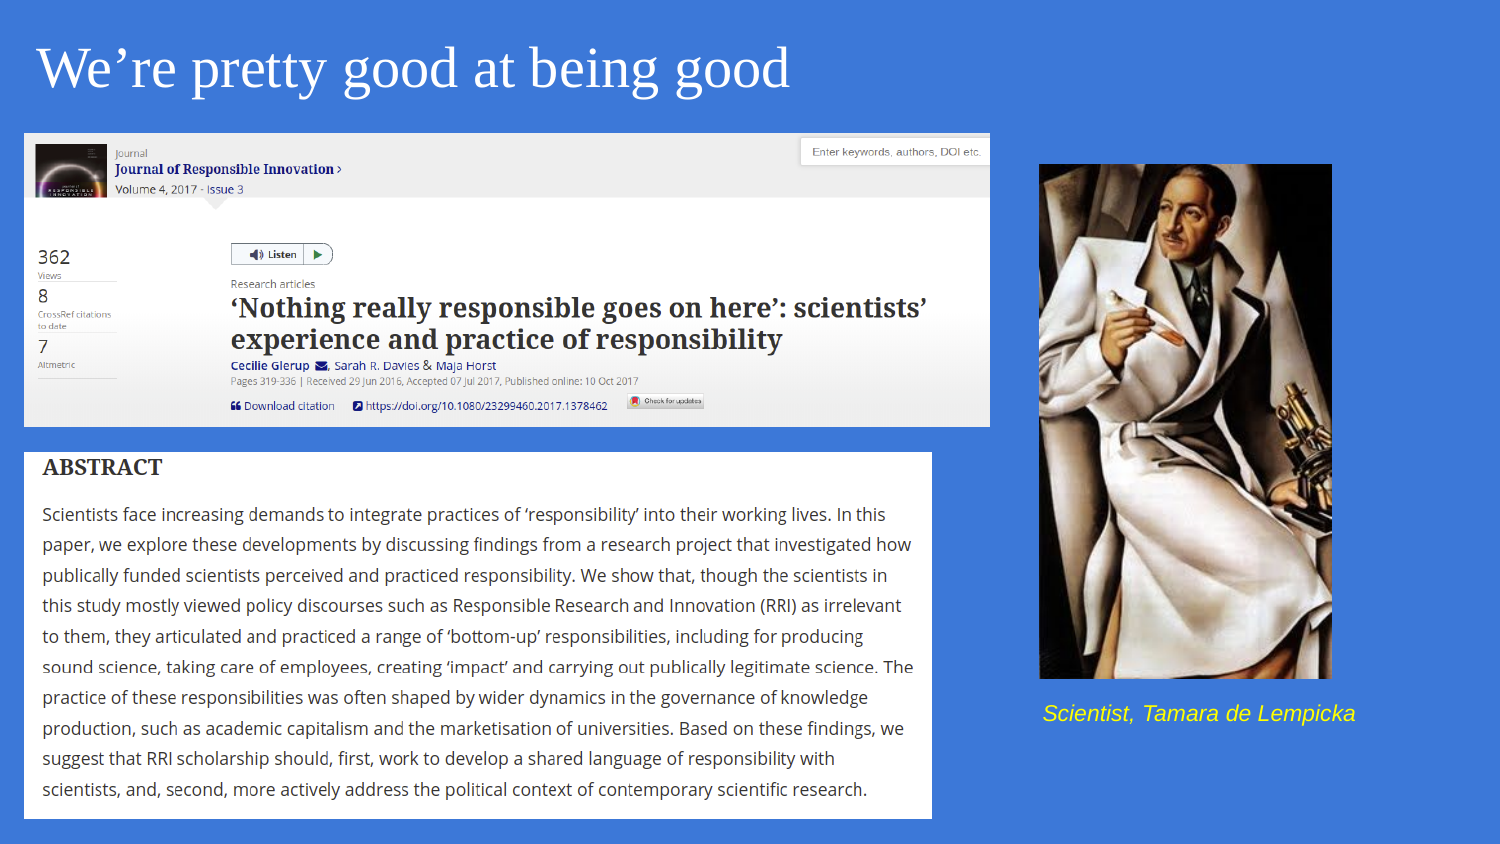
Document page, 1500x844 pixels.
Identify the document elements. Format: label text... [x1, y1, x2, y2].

text_box Scientist, Tamara de Lempicka [1027, 683, 1500, 761]
picture [24, 133, 990, 428]
picture [24, 451, 933, 819]
title We’re pretty good at being good [21, 14, 1419, 109]
picture [1039, 164, 1332, 680]
